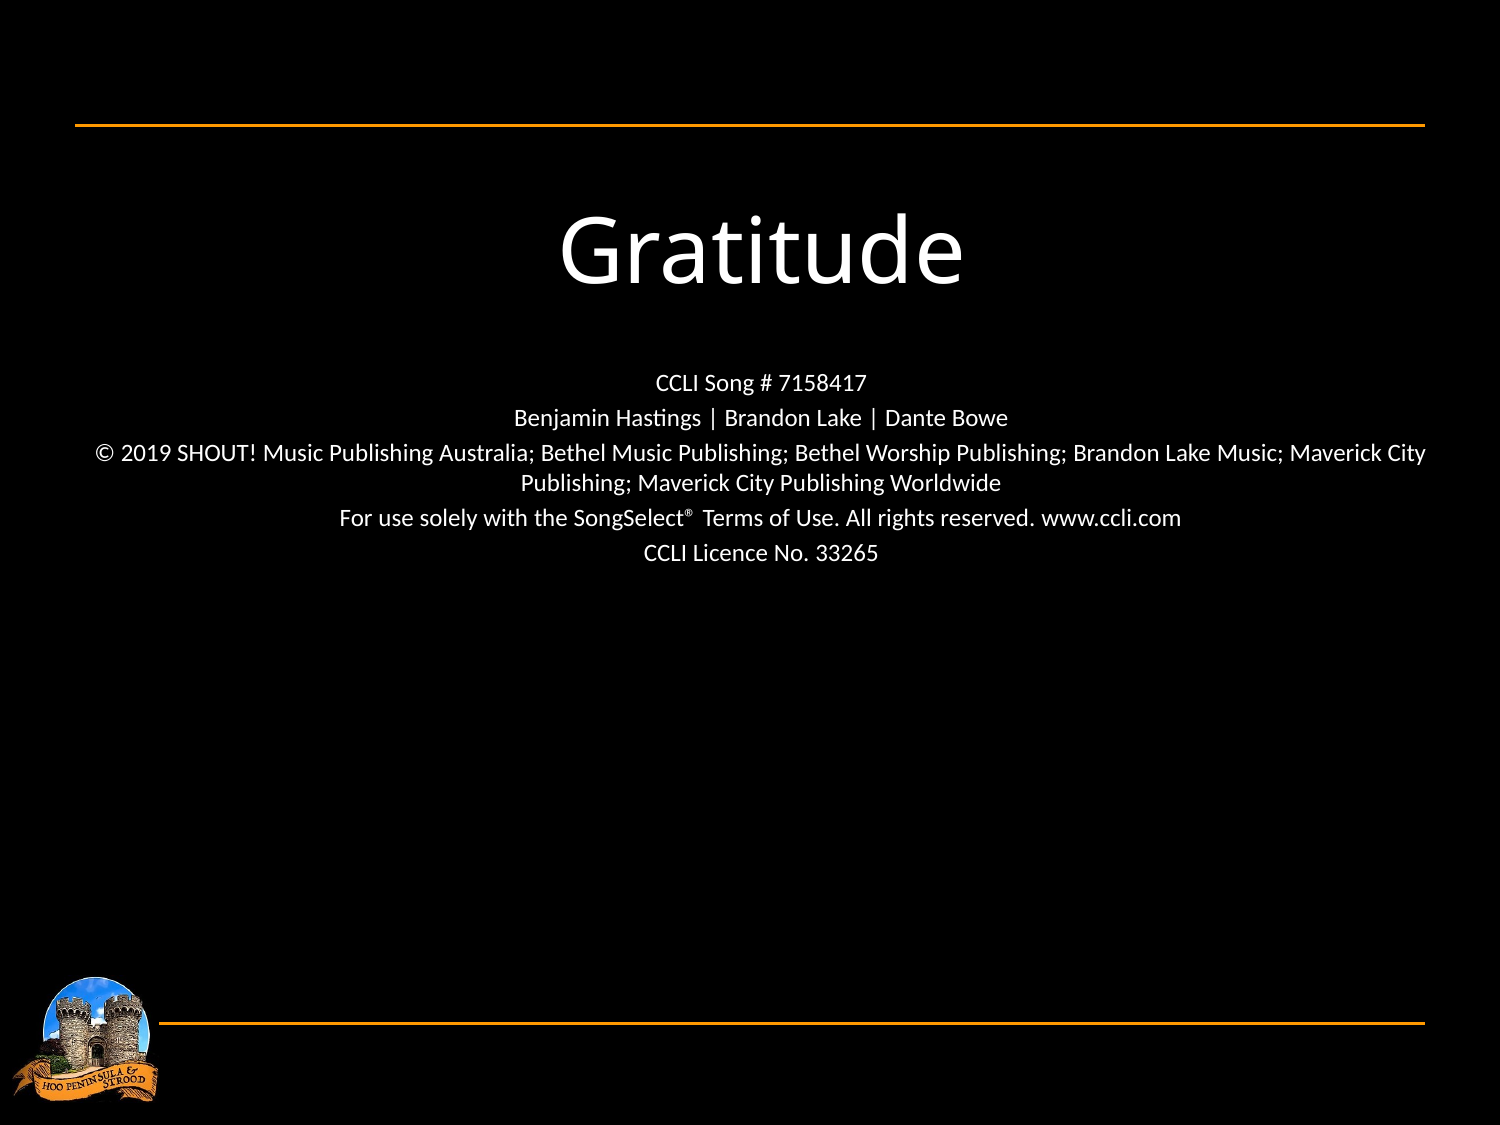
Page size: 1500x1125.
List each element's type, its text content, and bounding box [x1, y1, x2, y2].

subtitle Gratitude CCLI Song # 7158417 Benjamin Hastings | Brandon Lake | Dante Bowe © 2019 SHOUT! Music Publishing Australia; Bethel Music Publishing; Bethel Worship Publishing; Brandon Lake Music; Maverick City Publishing; Maverick City Publishing Worldwide For use solely with the SongSelect® Terms of Use. All rights reserved. www.ccli.com CCLI Licence No. 33265 [53, 30, 1471, 1094]
picture [11, 975, 160, 1103]
